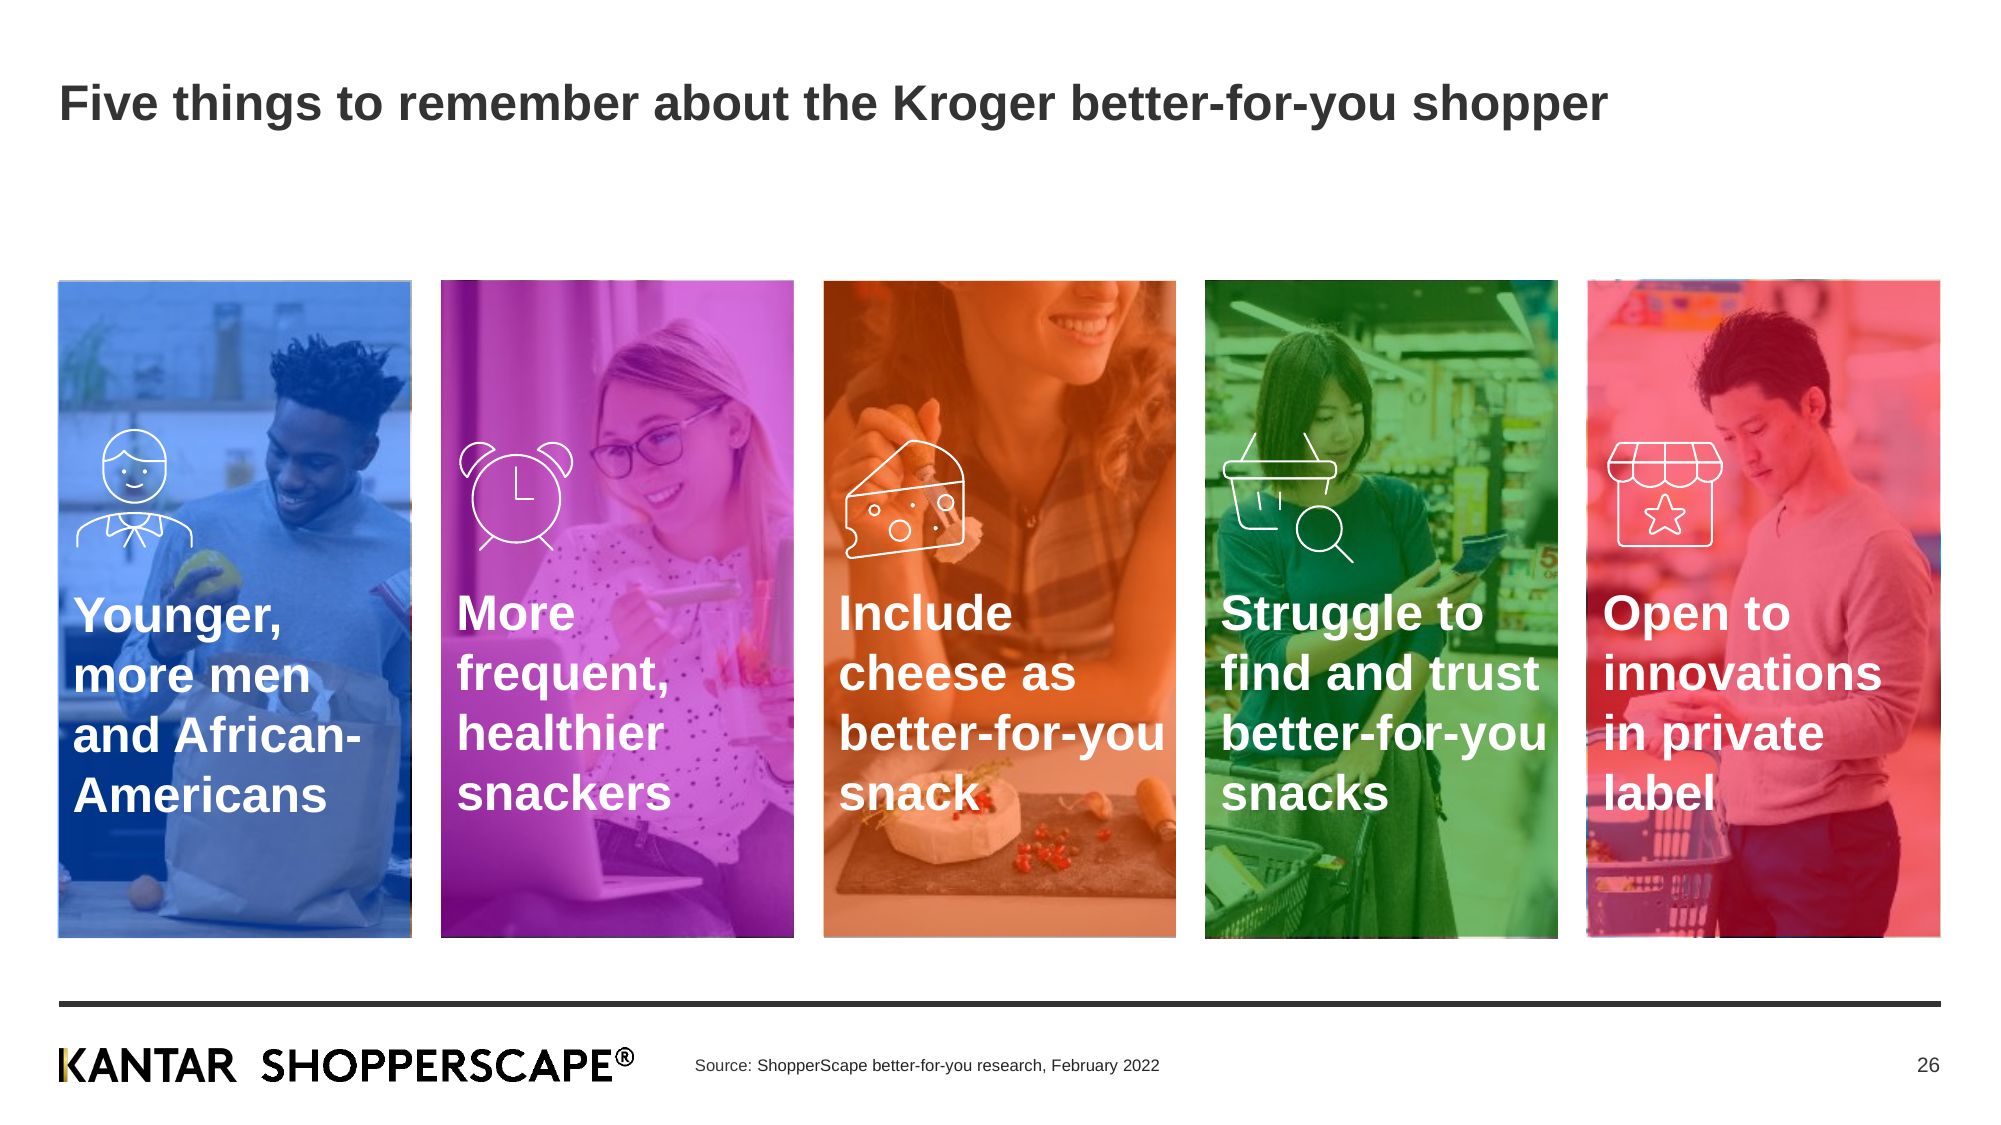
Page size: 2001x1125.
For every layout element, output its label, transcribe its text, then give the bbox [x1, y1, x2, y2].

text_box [460, 442, 573, 550]
picture [59, 1048, 237, 1082]
picture [58, 280, 412, 938]
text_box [77, 429, 192, 547]
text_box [1608, 442, 1722, 547]
slide_number 26 [1780, 1048, 1941, 1081]
footer Source: ShopperScape better-for-you research, February 2022 [694, 1048, 1767, 1081]
picture [824, 281, 1176, 938]
title Five things to remember about the Kroger better-for-you shopper [59, 70, 1941, 137]
picture [261, 1047, 634, 1082]
picture [1586, 279, 1941, 938]
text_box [1223, 433, 1353, 563]
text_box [846, 440, 964, 558]
picture [441, 280, 794, 938]
picture [1205, 280, 1558, 939]
